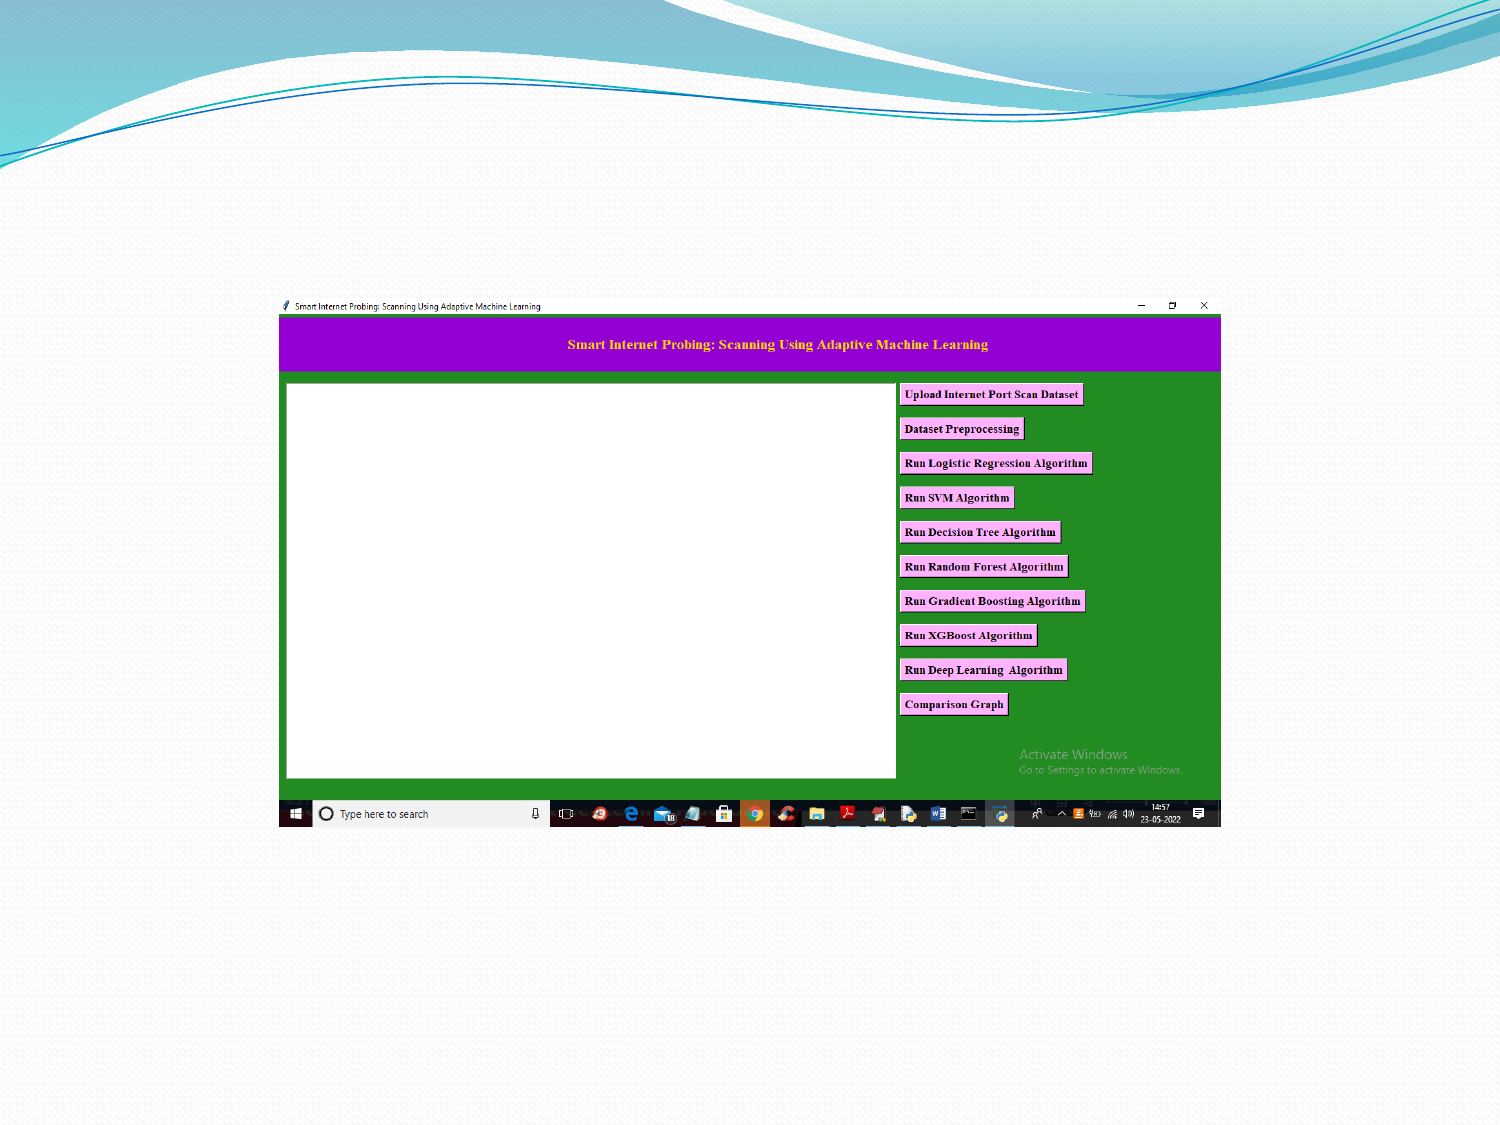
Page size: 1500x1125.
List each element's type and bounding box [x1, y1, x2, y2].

picture [279, 297, 1221, 827]
